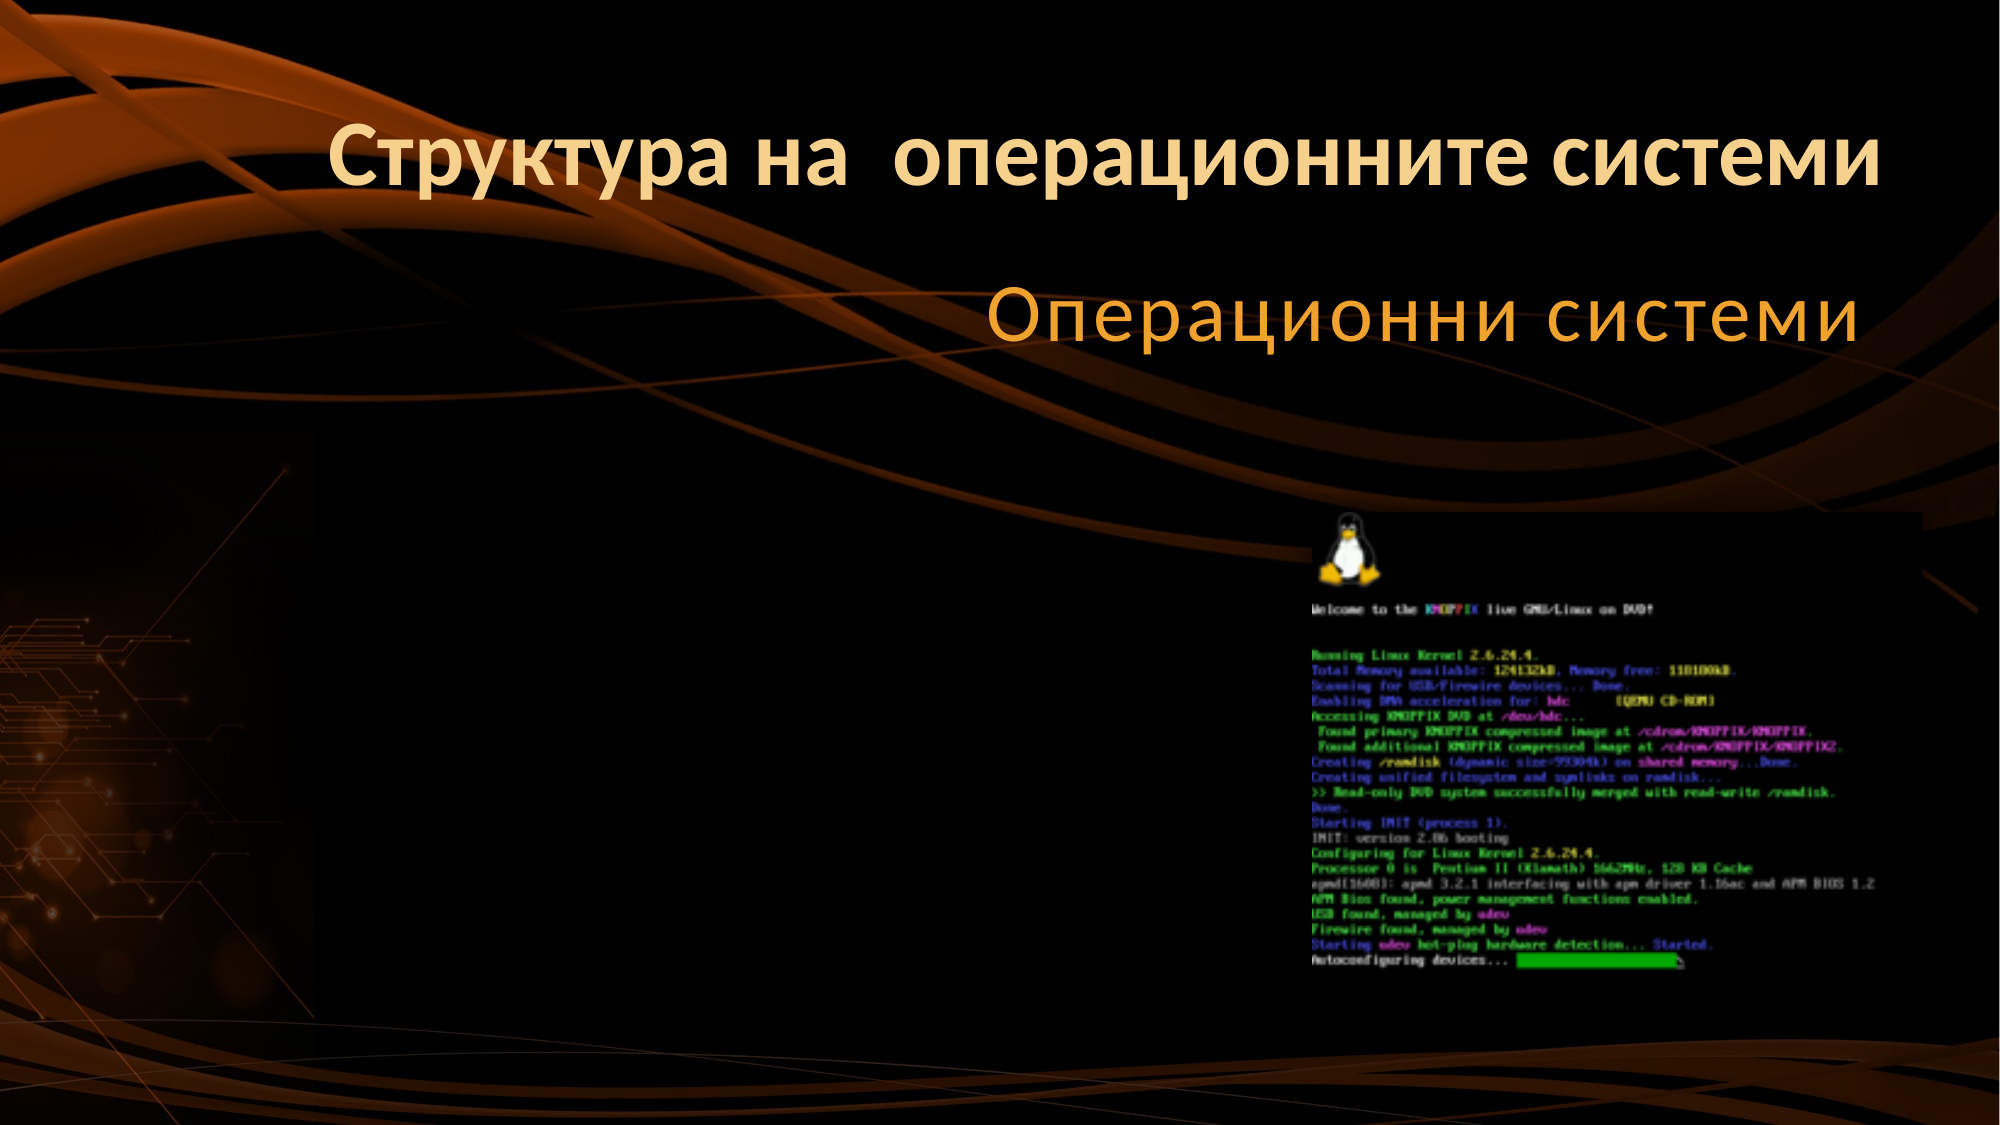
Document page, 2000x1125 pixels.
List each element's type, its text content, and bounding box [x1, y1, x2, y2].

picture [0, 0, 2000, 1125]
subtitle Операционни системи [587, 275, 1885, 407]
title Структура на операционните системи [62, 95, 1885, 225]
